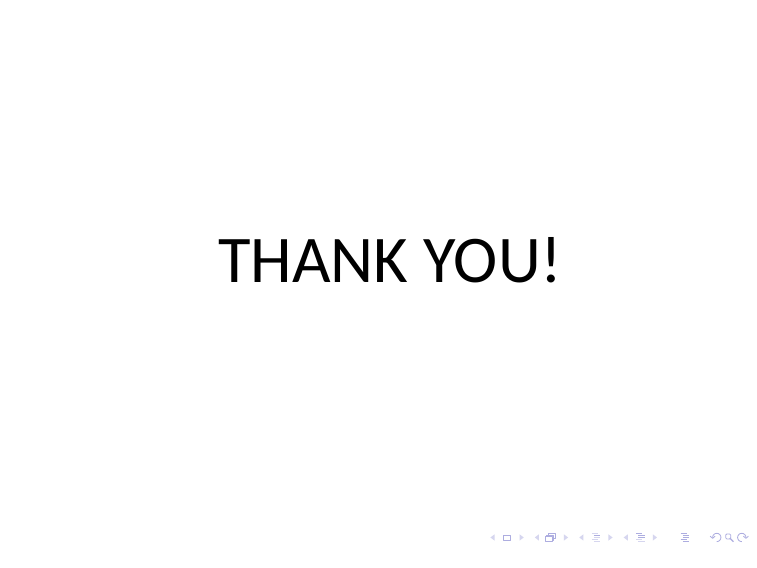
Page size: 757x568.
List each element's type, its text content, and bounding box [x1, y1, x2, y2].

text_box THANK YOU! [128, 208, 654, 304]
